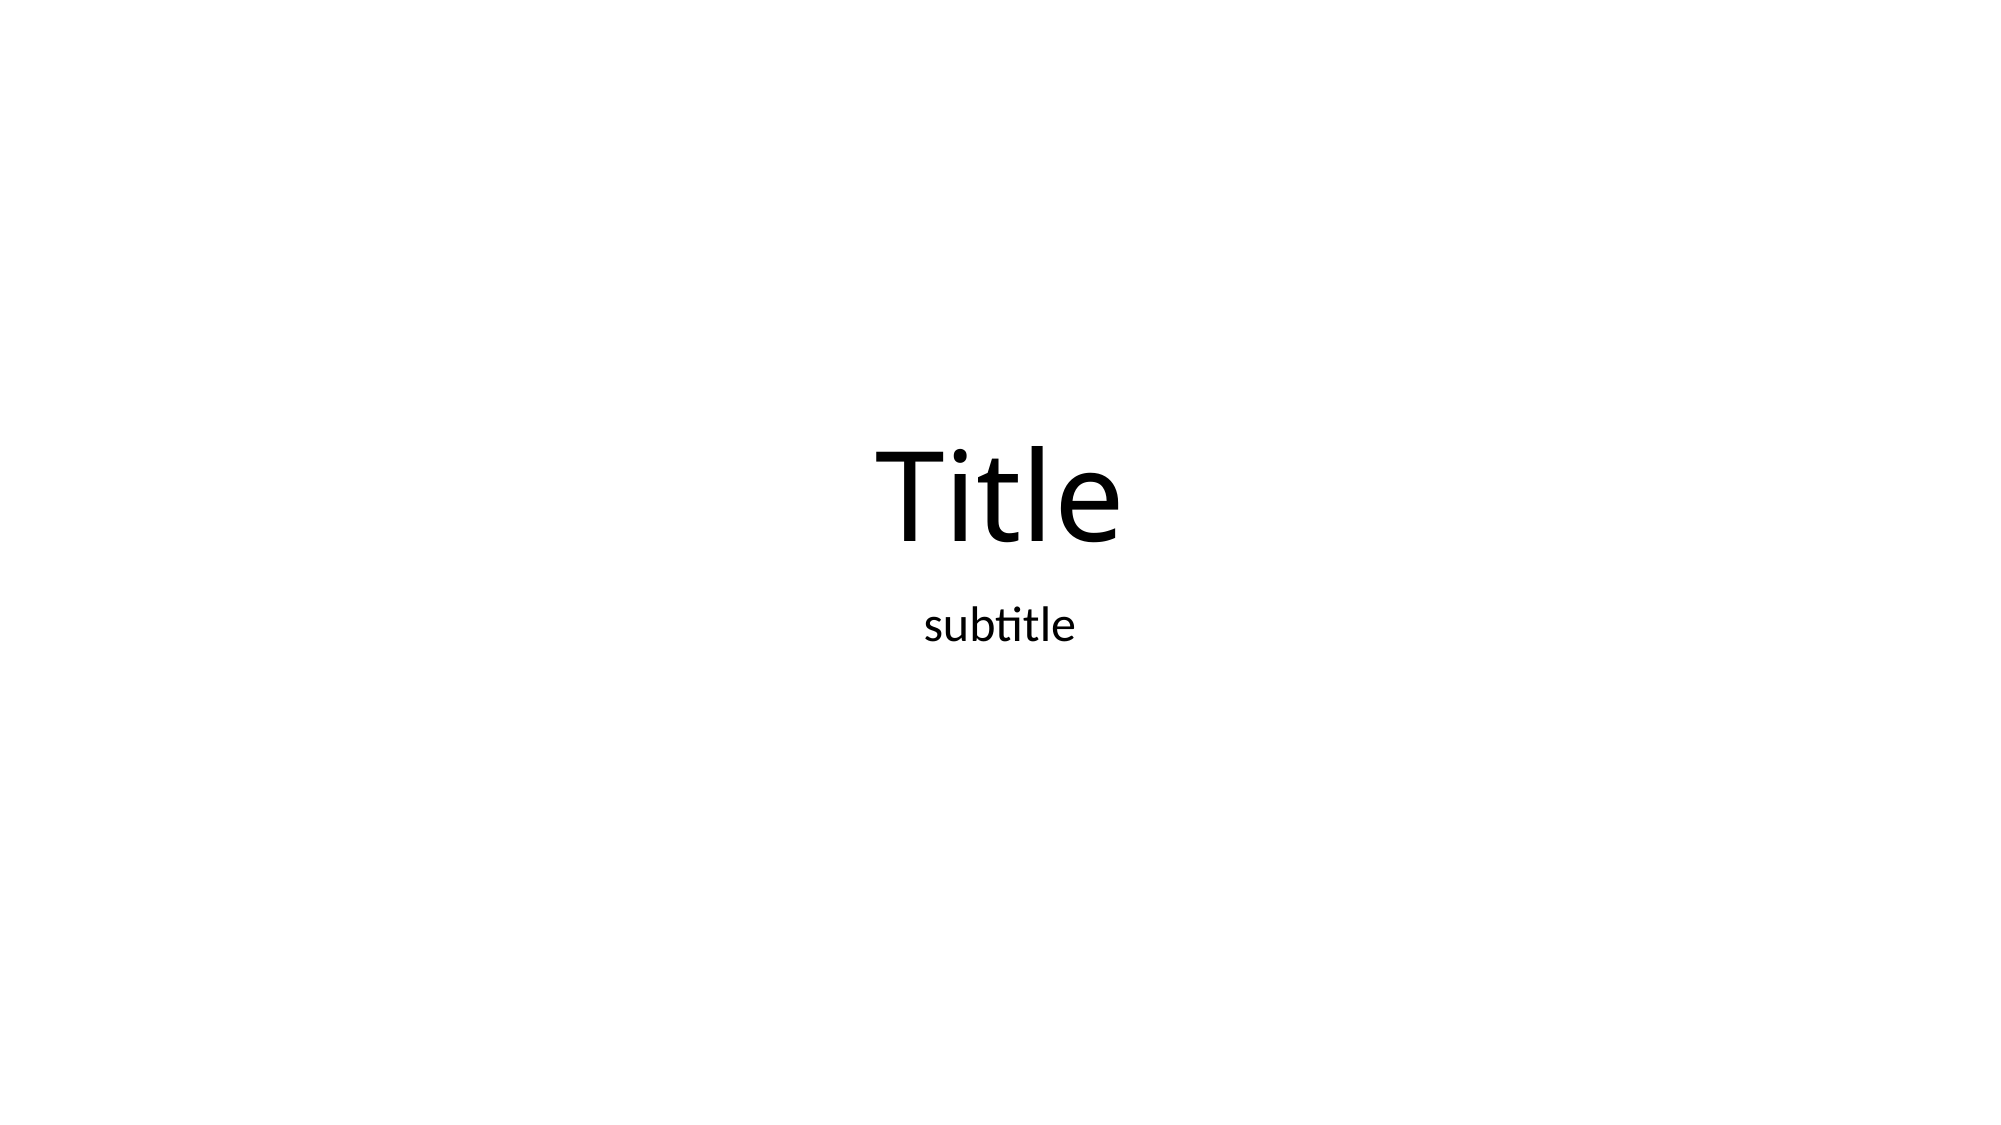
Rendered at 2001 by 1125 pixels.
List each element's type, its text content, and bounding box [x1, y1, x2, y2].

title Title [249, 184, 1750, 576]
subtitle subtitle [249, 590, 1750, 863]
